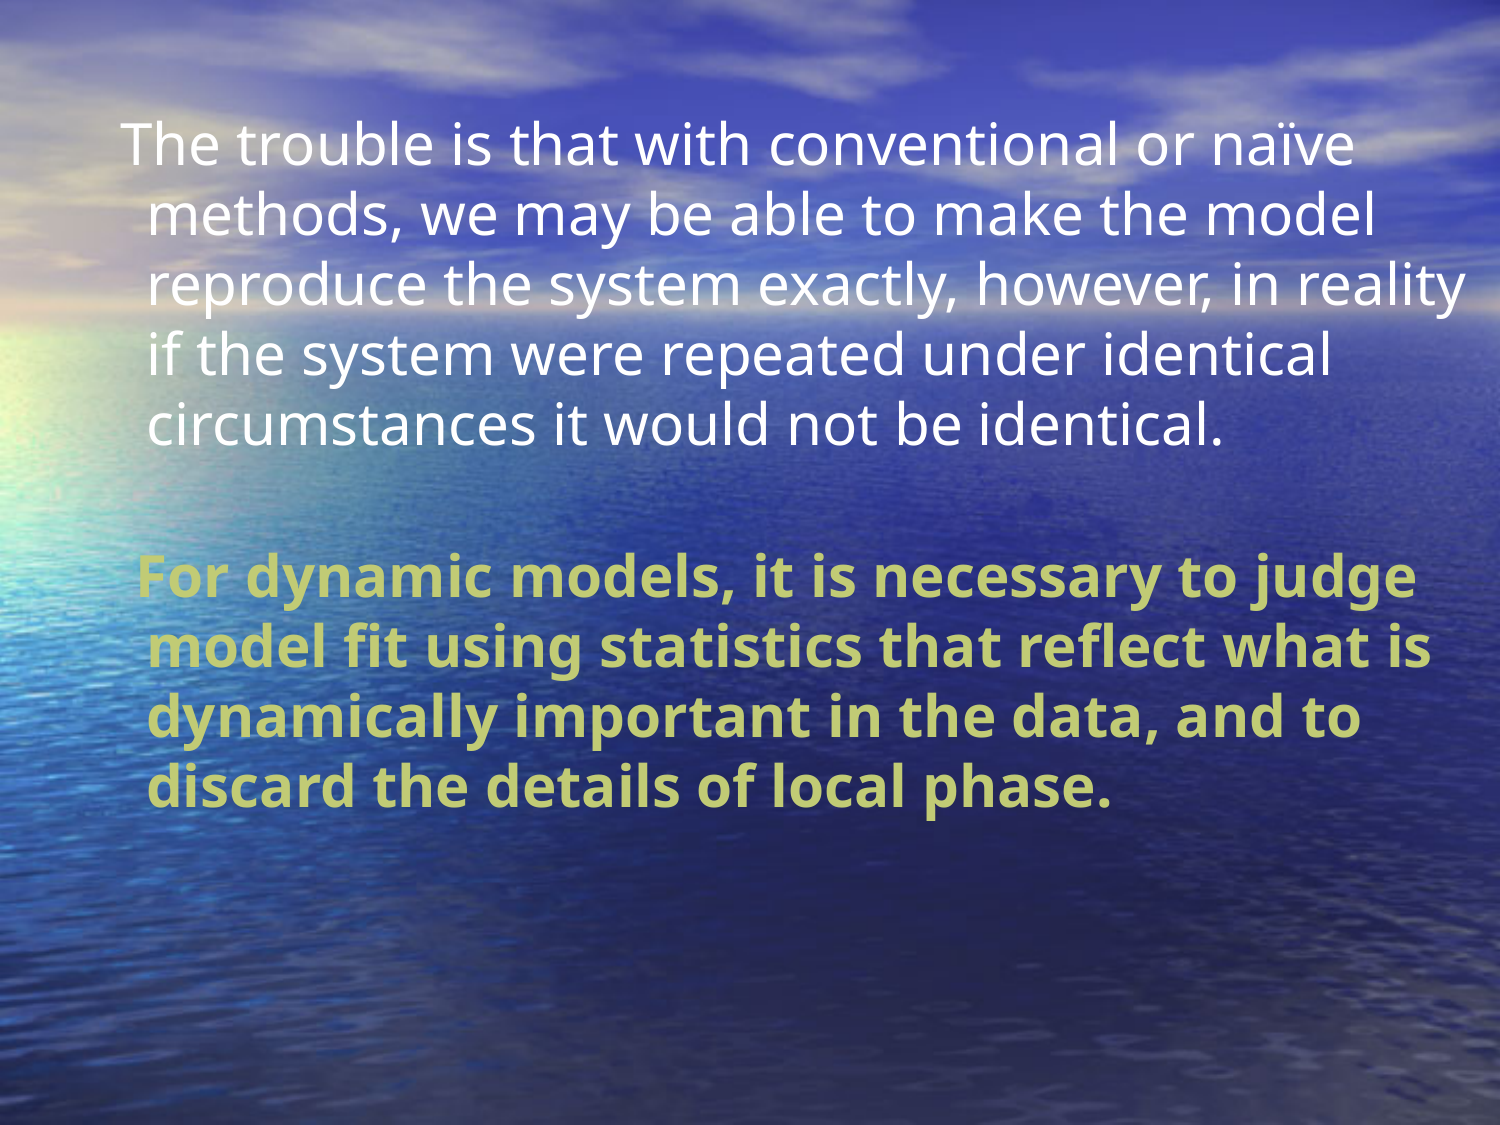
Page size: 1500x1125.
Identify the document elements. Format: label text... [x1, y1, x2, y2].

list The trouble is that with conventional or naïve methods, we may be able to make the model reproduce the system exactly, however, in reality if the system were repeated under identical circumstances it would not be identical. For dynamic models, it is necessary to judge model fit using statistics that reflect what is dynamically important in the data, and to discard the details of local phase. [75, 99, 1500, 988]
picture [0, 0, 1500, 1125]
